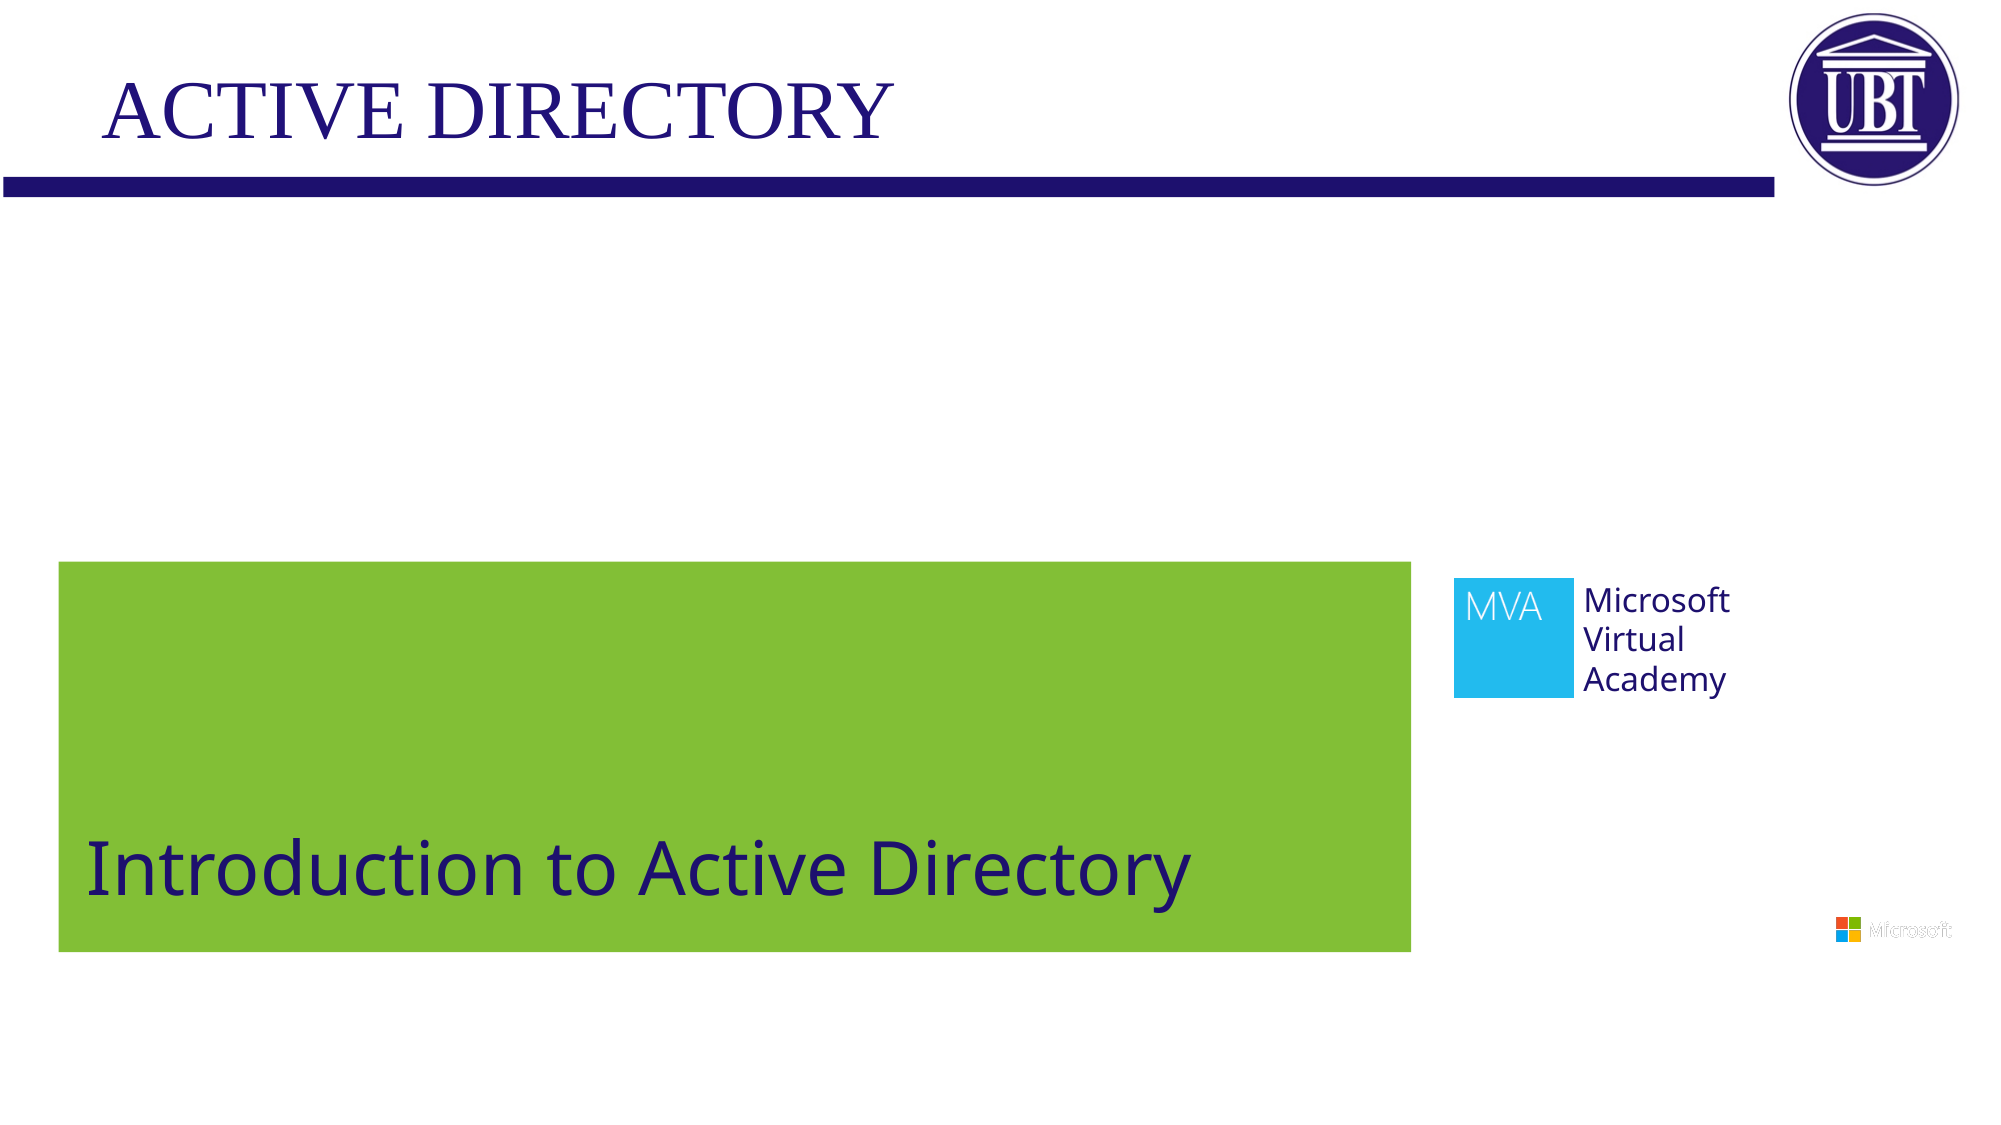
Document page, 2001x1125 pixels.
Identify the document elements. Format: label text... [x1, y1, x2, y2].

picture [1774, 0, 2000, 198]
list Introduction to Active Directory [71, 646, 1396, 920]
picture [1454, 578, 1574, 698]
text_box Active directory [86, 62, 1557, 164]
picture [1834, 911, 1956, 948]
